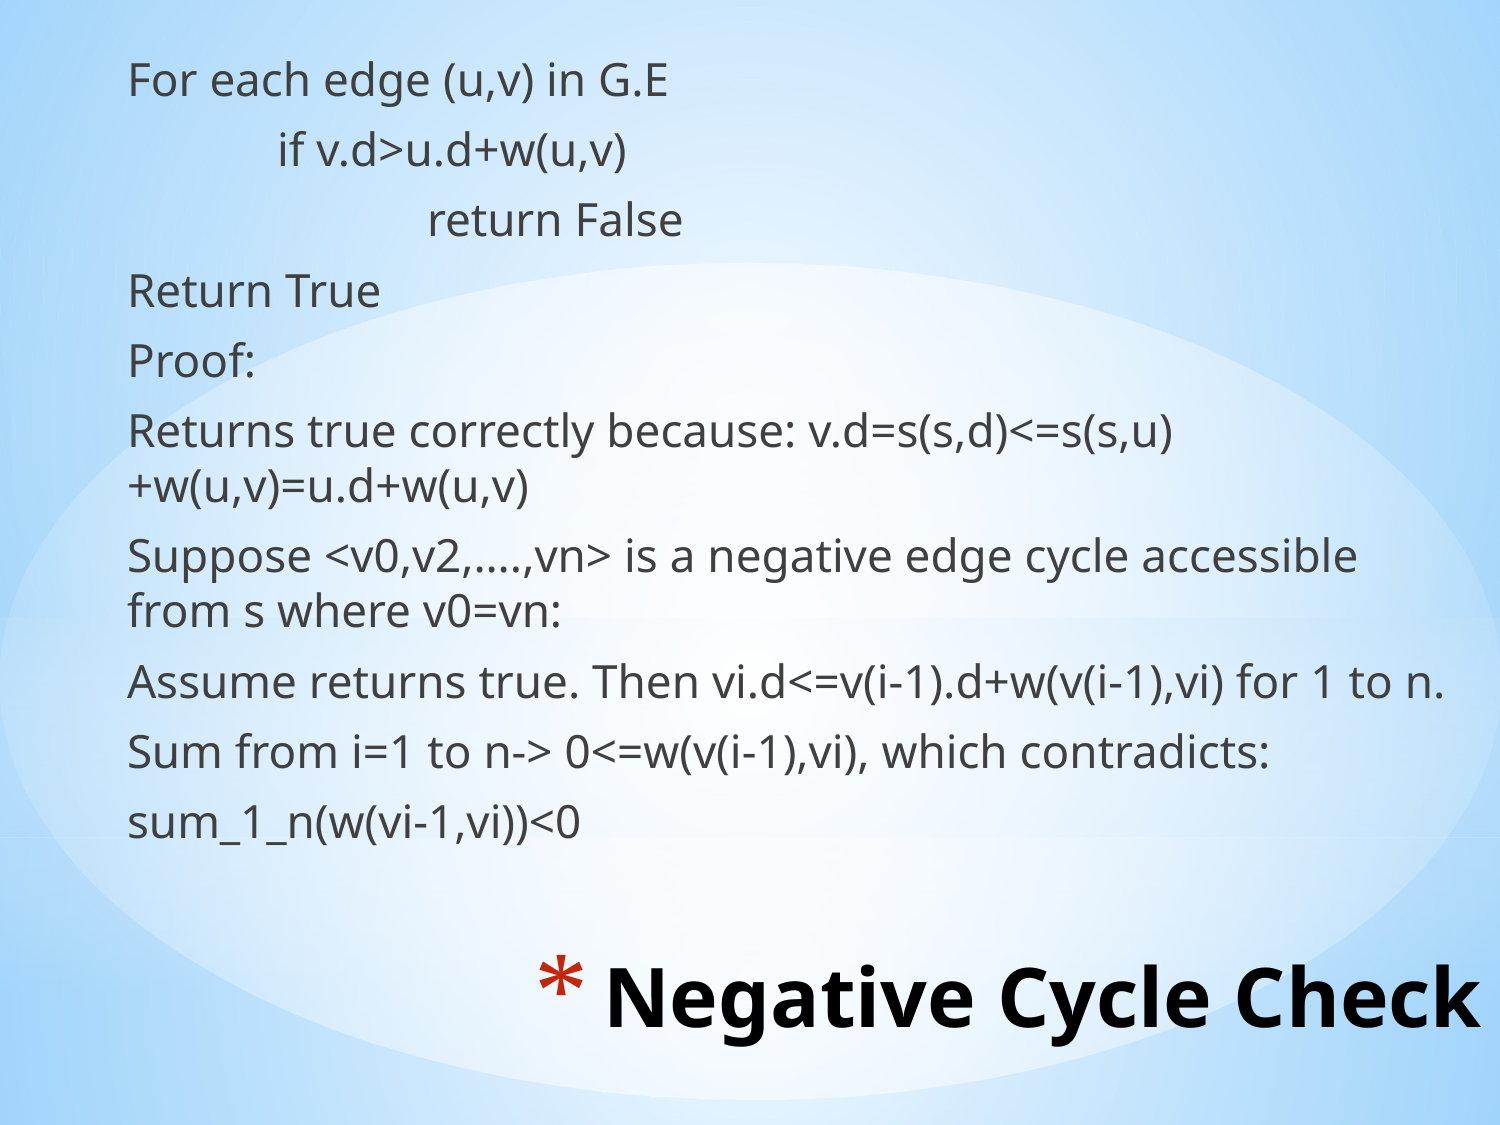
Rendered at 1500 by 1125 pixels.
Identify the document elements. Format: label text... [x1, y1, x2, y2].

list For each edge (u,v) in G.E if v.d>u.d+w(u,v) return False Return True Proof: Returns true correctly because: v.d=s(s,d)<=s(s,u)+w(u,v)=u.d+w(u,v) Suppose <v0,v2,….,vn> is a negative edge cycle accessible from s where v0=vn: Assume returns true. Then vi.d<=v(i-1).d+w(v(i-1),vi) for 1 to n. Sum from i=1 to n-> 0<=w(v(i-1),vi), which contradicts: sum_1_n(w(vi-1,vi))<0 [112, 42, 1463, 887]
title Negative Cycle Check [429, 937, 1498, 1125]
